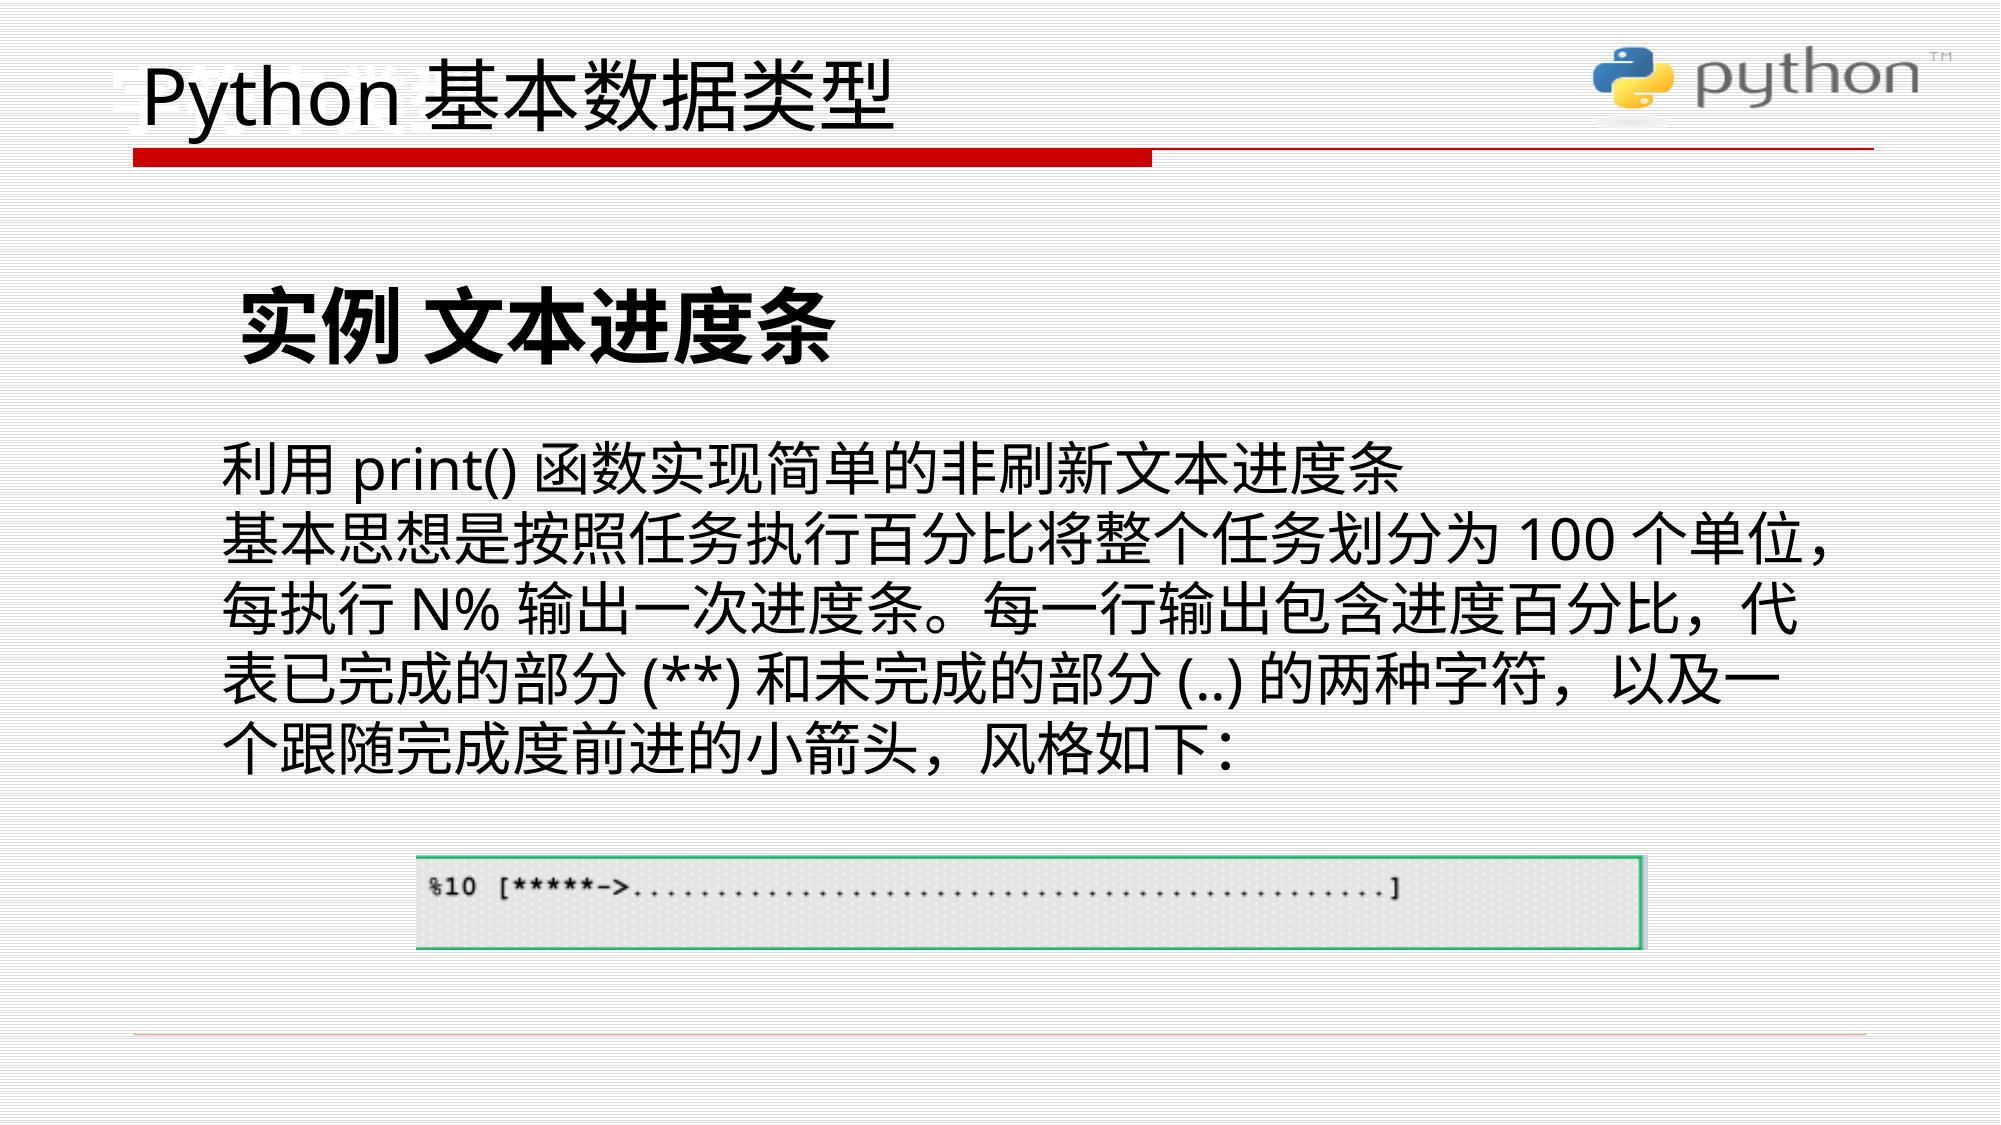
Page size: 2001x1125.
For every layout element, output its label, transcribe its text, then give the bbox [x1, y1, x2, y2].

title Python基本数据类型 [125, 49, 1876, 150]
picture [1560, 30, 2000, 142]
picture [416, 854, 1649, 951]
text_box 实例 文本进度条 [222, 236, 854, 382]
text_box 利用print()函数实现简单的非刷新文本进度条 基本思想是按照任务执行百分比将整个任务划分为100个单位，每执行N%输出一次进度条。每一行输出包含进度百分比，代表已完成的部分(**)和未完成的部分(..)的两种字符，以及一个跟随完成度前进的小箭头，风格如下： [206, 425, 1854, 790]
text_box 字符串类型 [93, 37, 1905, 153]
